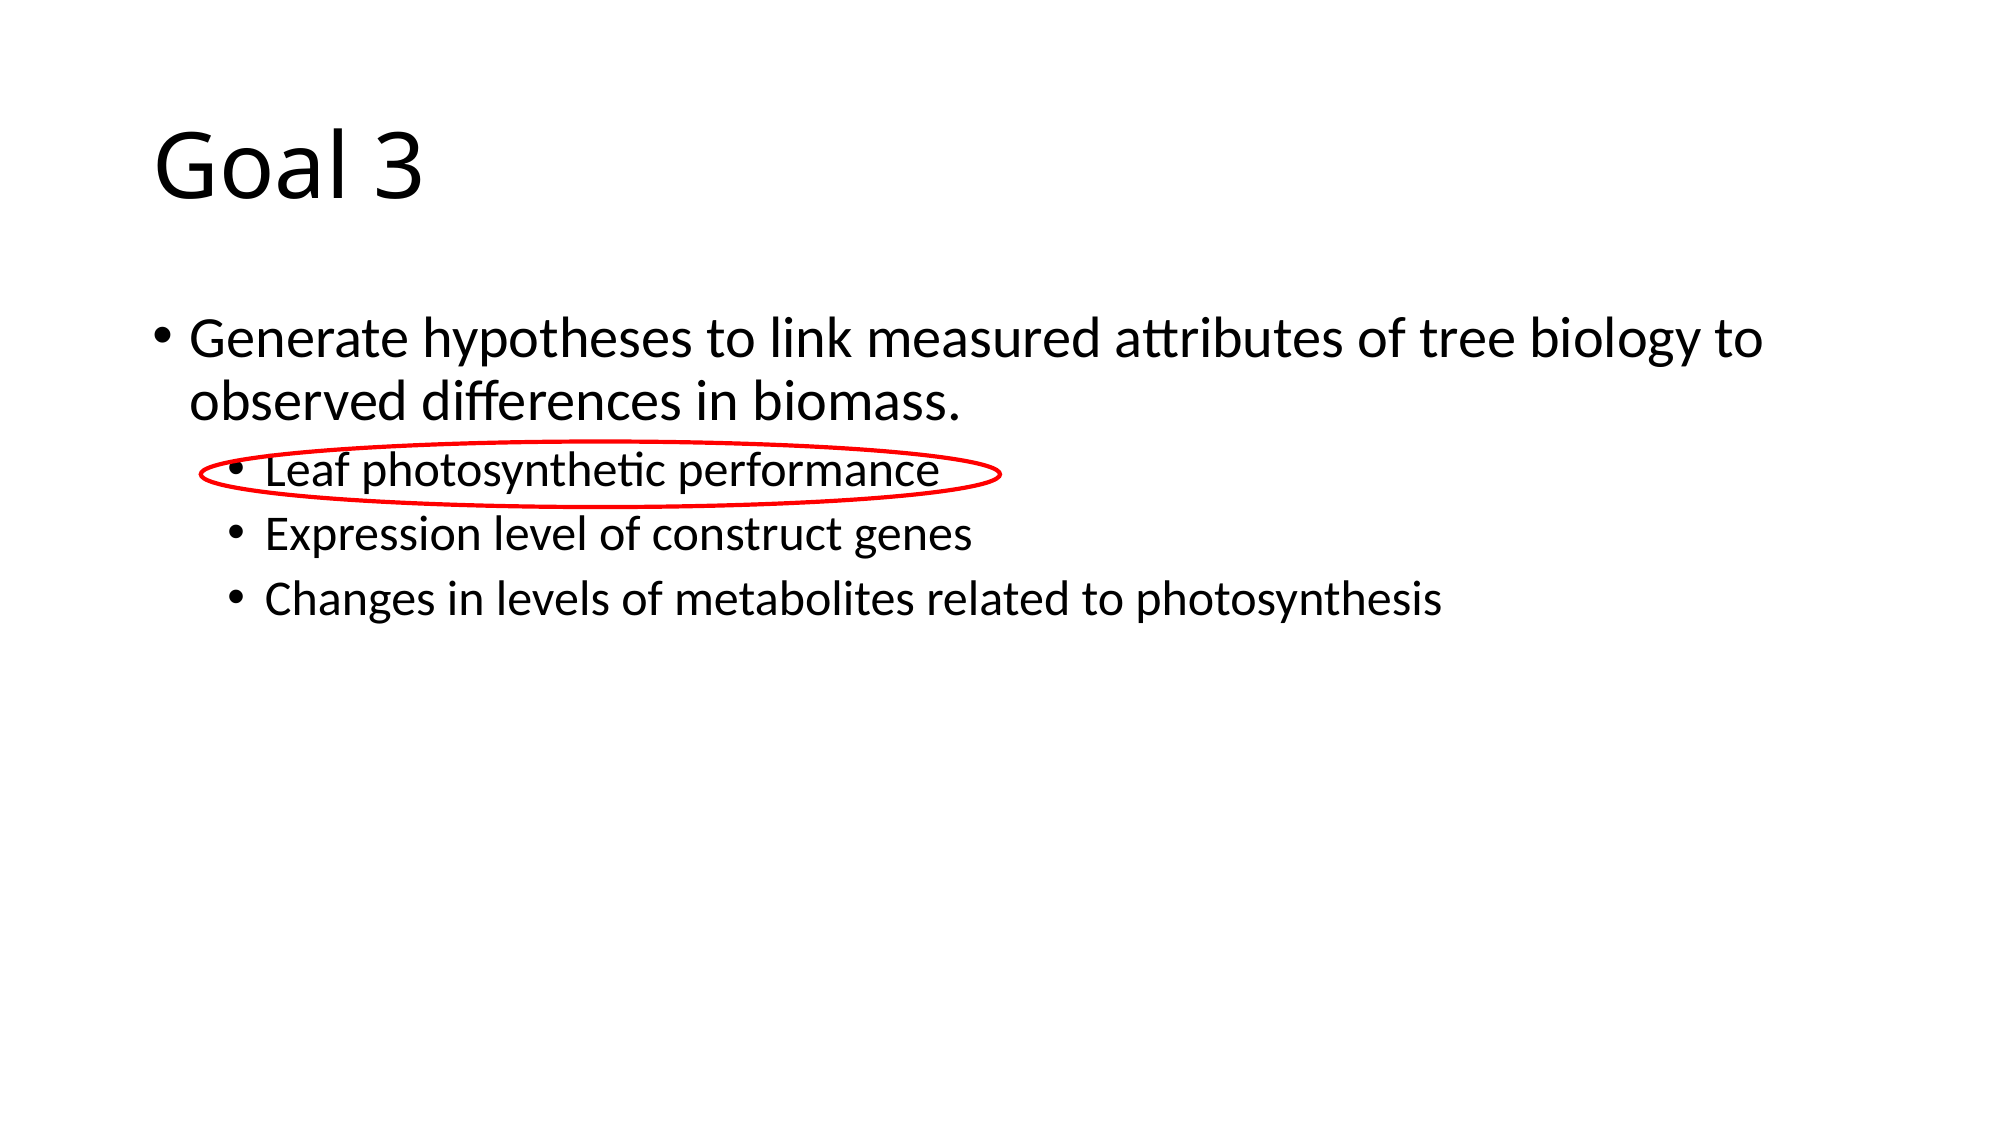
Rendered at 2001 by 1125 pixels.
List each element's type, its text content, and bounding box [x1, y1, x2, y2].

text_box [199, 440, 1002, 509]
title Goal 3 [137, 59, 1863, 278]
list Generate hypotheses to link measured attributes of tree biology to observed differences in biomass. Leaf photosynthetic performance Expression level of construct genes Changes in levels of metabolites related to photosynthesis [137, 299, 1863, 1014]
